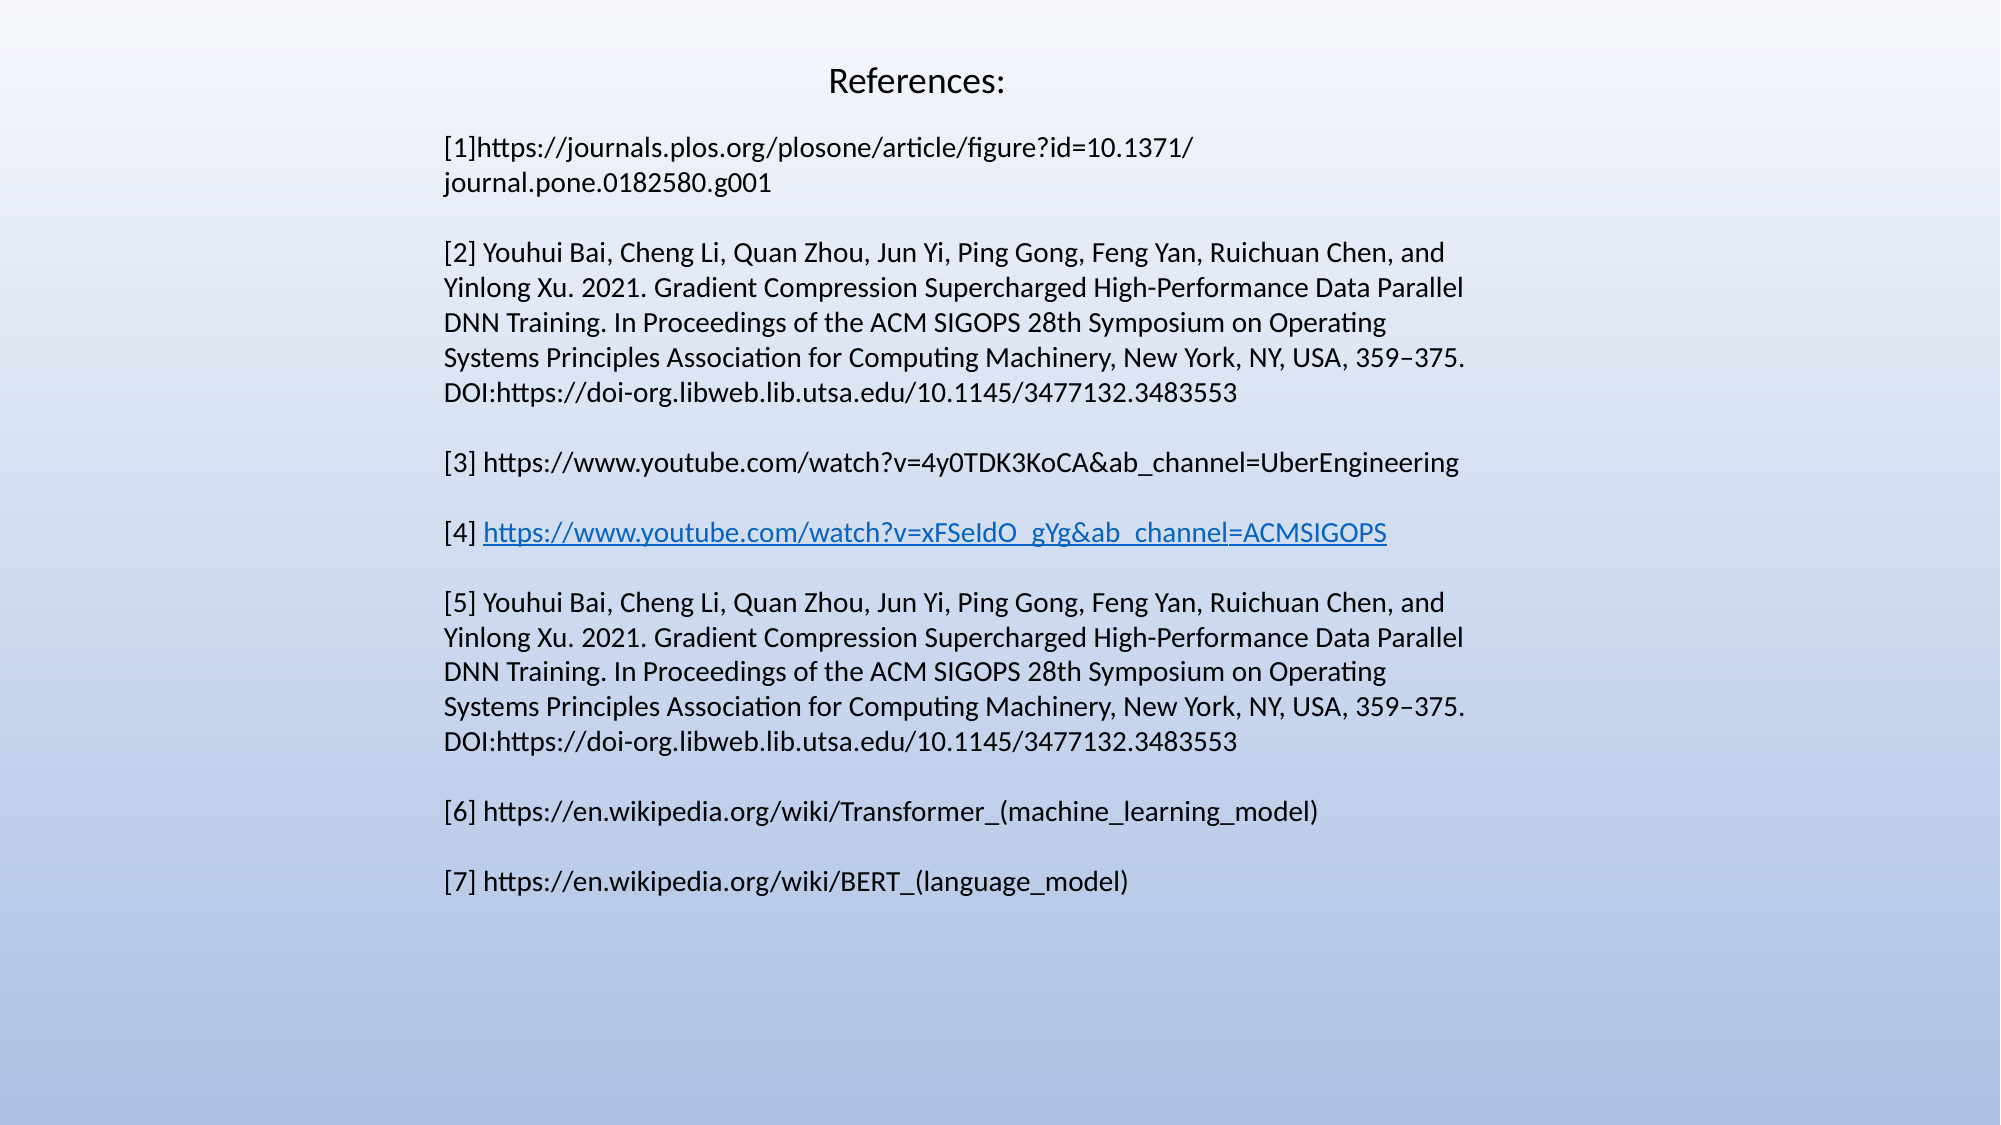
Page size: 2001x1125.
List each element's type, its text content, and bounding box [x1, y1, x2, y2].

text_box [1]https://journals.plos.org/plosone/article/figure?id=10.1371/journal.pone.0182580.g001 [2] Youhui Bai, Cheng Li, Quan Zhou, Jun Yi, Ping Gong, Feng Yan, Ruichuan Chen, and Yinlong Xu. 2021. Gradient Compression Supercharged High-Performance Data Parallel DNN Training. In Proceedings of the ACM SIGOPS 28th Symposium on Operating Systems Principles Association for Computing Machinery, New York, NY, USA, 359–375. DOI:https://doi-org.libweb.lib.utsa.edu/10.1145/3477132.3483553 [3] https://www.youtube.com/watch?v=4y0TDK3KoCA&ab_channel=UberEngineering [4] https://www.youtube.com/watch?v=xFSeIdO_gYg&ab_channel=ACMSIGOPS [5] Youhui Bai, Cheng Li, Quan Zhou, Jun Yi, Ping Gong, Feng Yan, Ruichuan Chen, and Yinlong Xu. 2021. Gradient Compression Supercharged High-Performance Data Parallel DNN Training. In Proceedings of the ACM SIGOPS 28th Symposium on Operating Systems Principles Association for Computing Machinery, New York, NY, USA, 359–375. DOI:https://doi-org.libweb.lib.utsa.edu/10.1145/3477132.3483553 [6] https://en.wikipedia.org/wiki/Transformer_(machine_learning_model) [7] https://en.wikipedia.org/wiki/BERT_(language_model) [429, 121, 1494, 975]
text_box References: [813, 48, 1609, 108]
